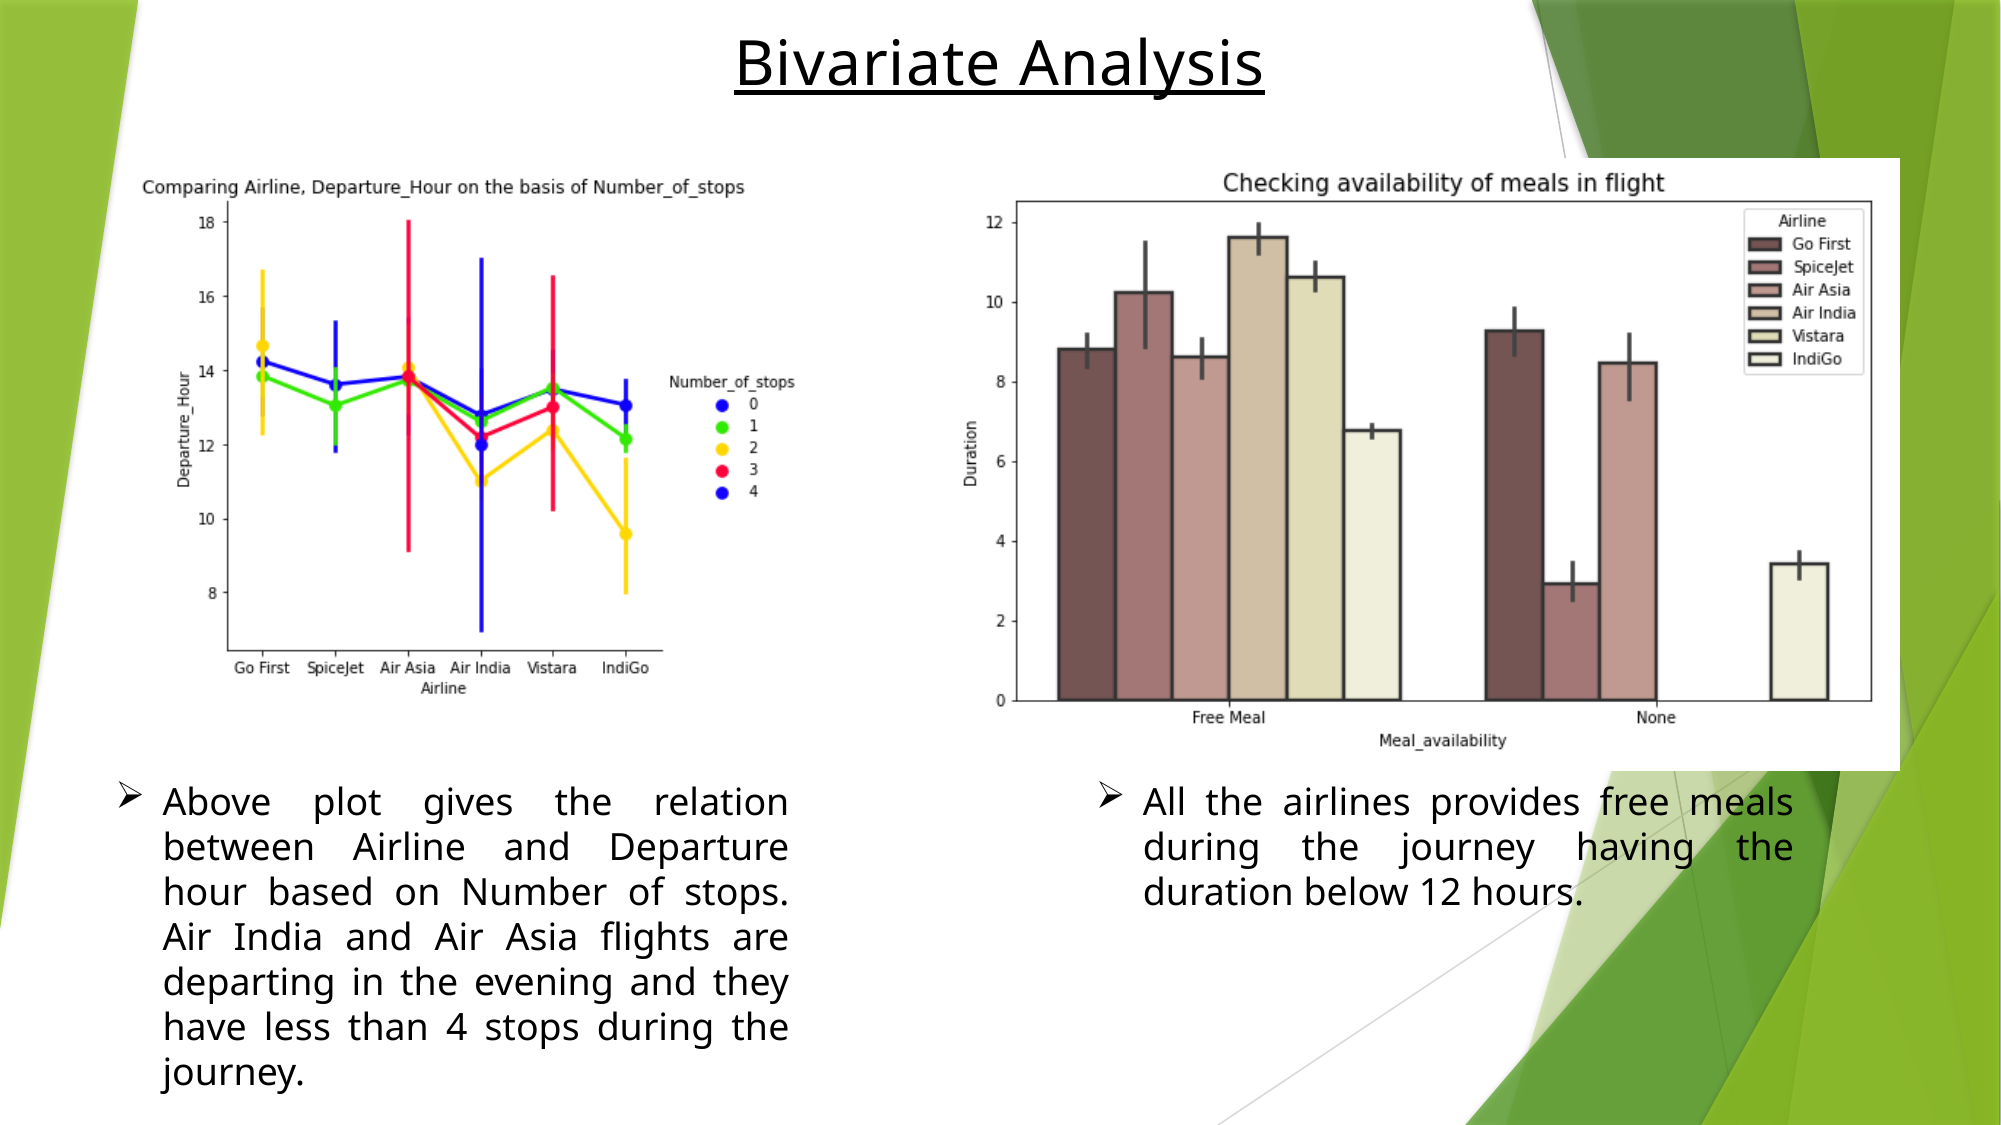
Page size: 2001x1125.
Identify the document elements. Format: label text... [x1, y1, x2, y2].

text_box Above plot gives the relation between Airline and Departure hour based on Number of stops. Air India and Air Asia flights are departing in the evening and they have less than 4 stops during the journey. [100, 770, 805, 1100]
picture [128, 166, 819, 711]
picture [958, 158, 1900, 771]
text_box Bivariate Analysis [0, 15, 2000, 105]
text_box All the airlines provides free meals during the journey having the duration below 12 hours. [1081, 781, 1810, 920]
